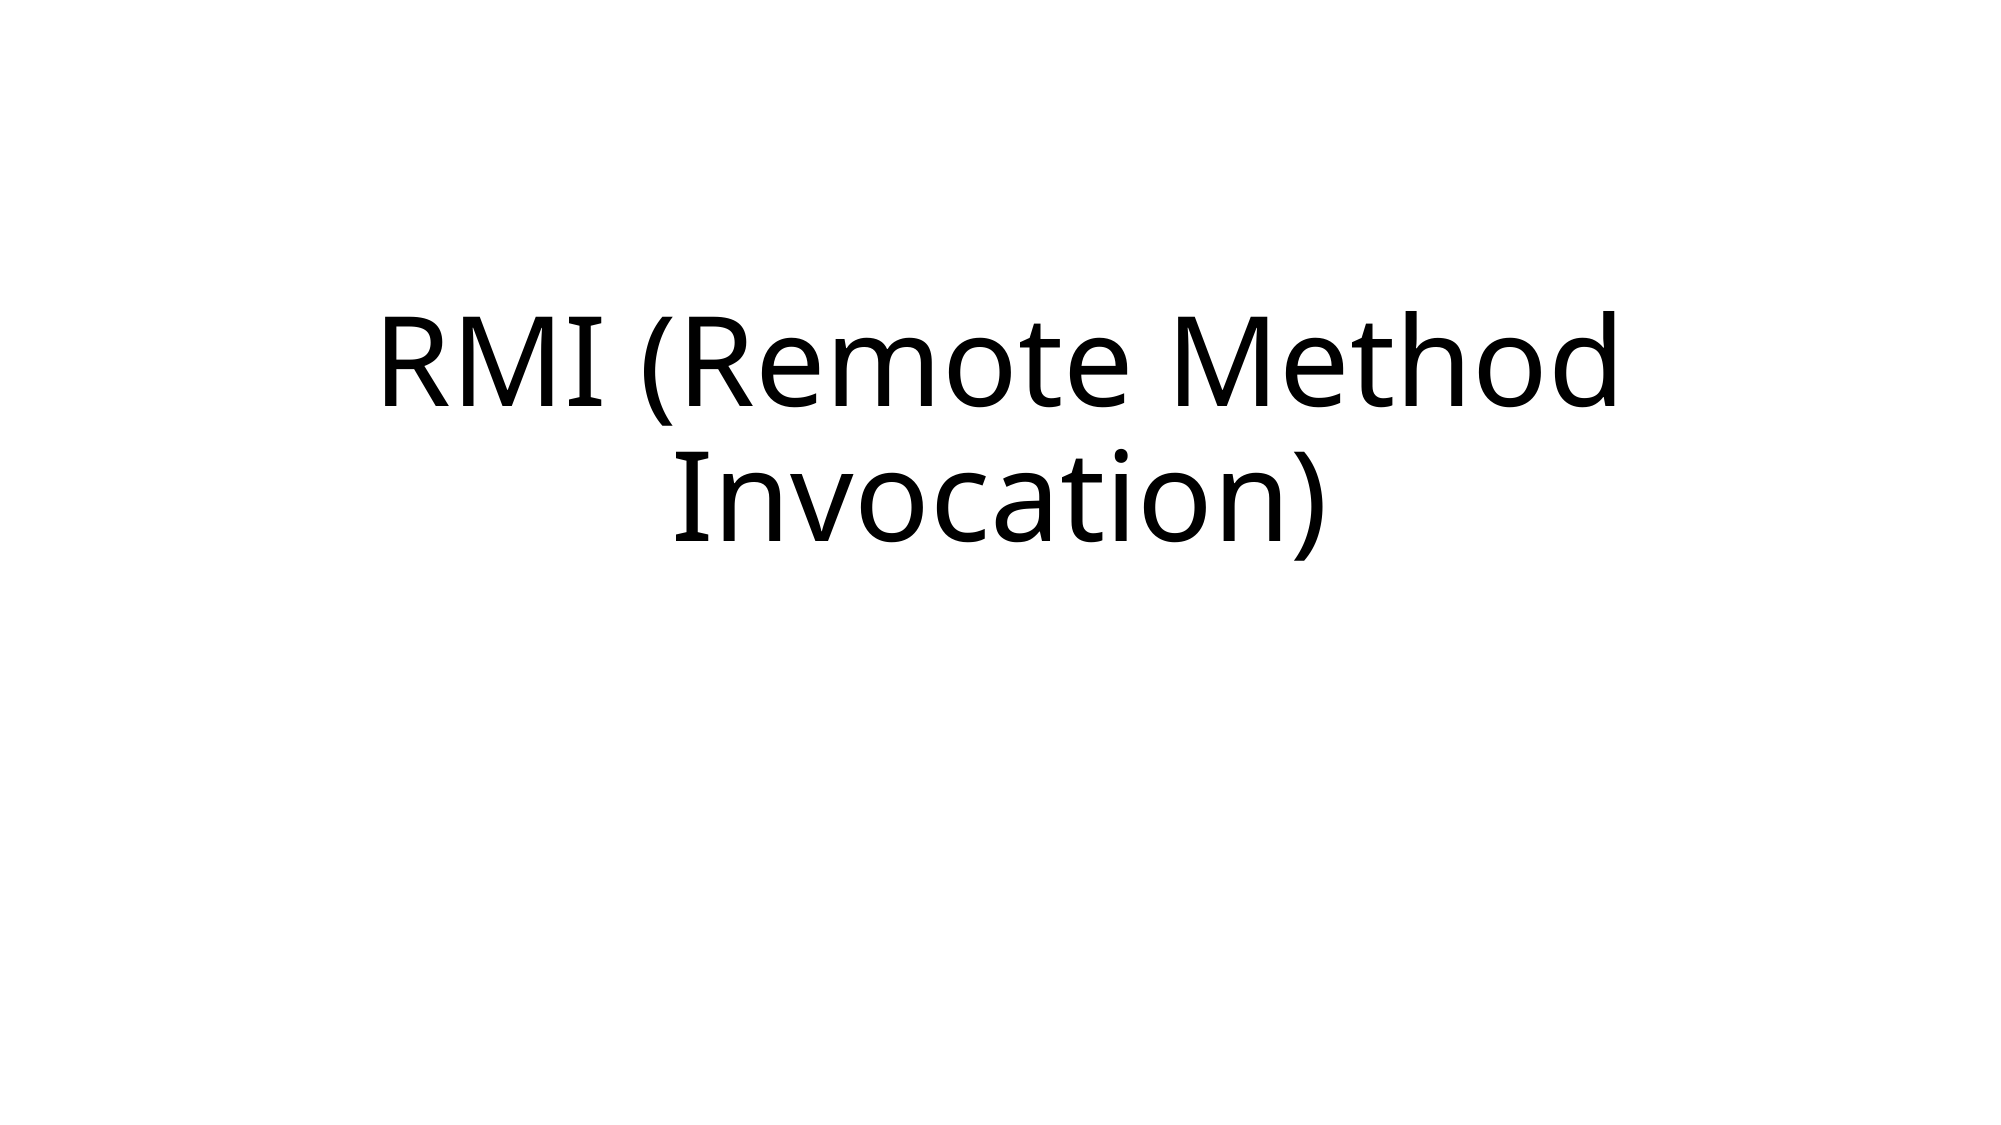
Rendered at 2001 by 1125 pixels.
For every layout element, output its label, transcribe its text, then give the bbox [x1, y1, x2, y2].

title RMI (Remote Method Invocation) [249, 184, 1750, 576]
